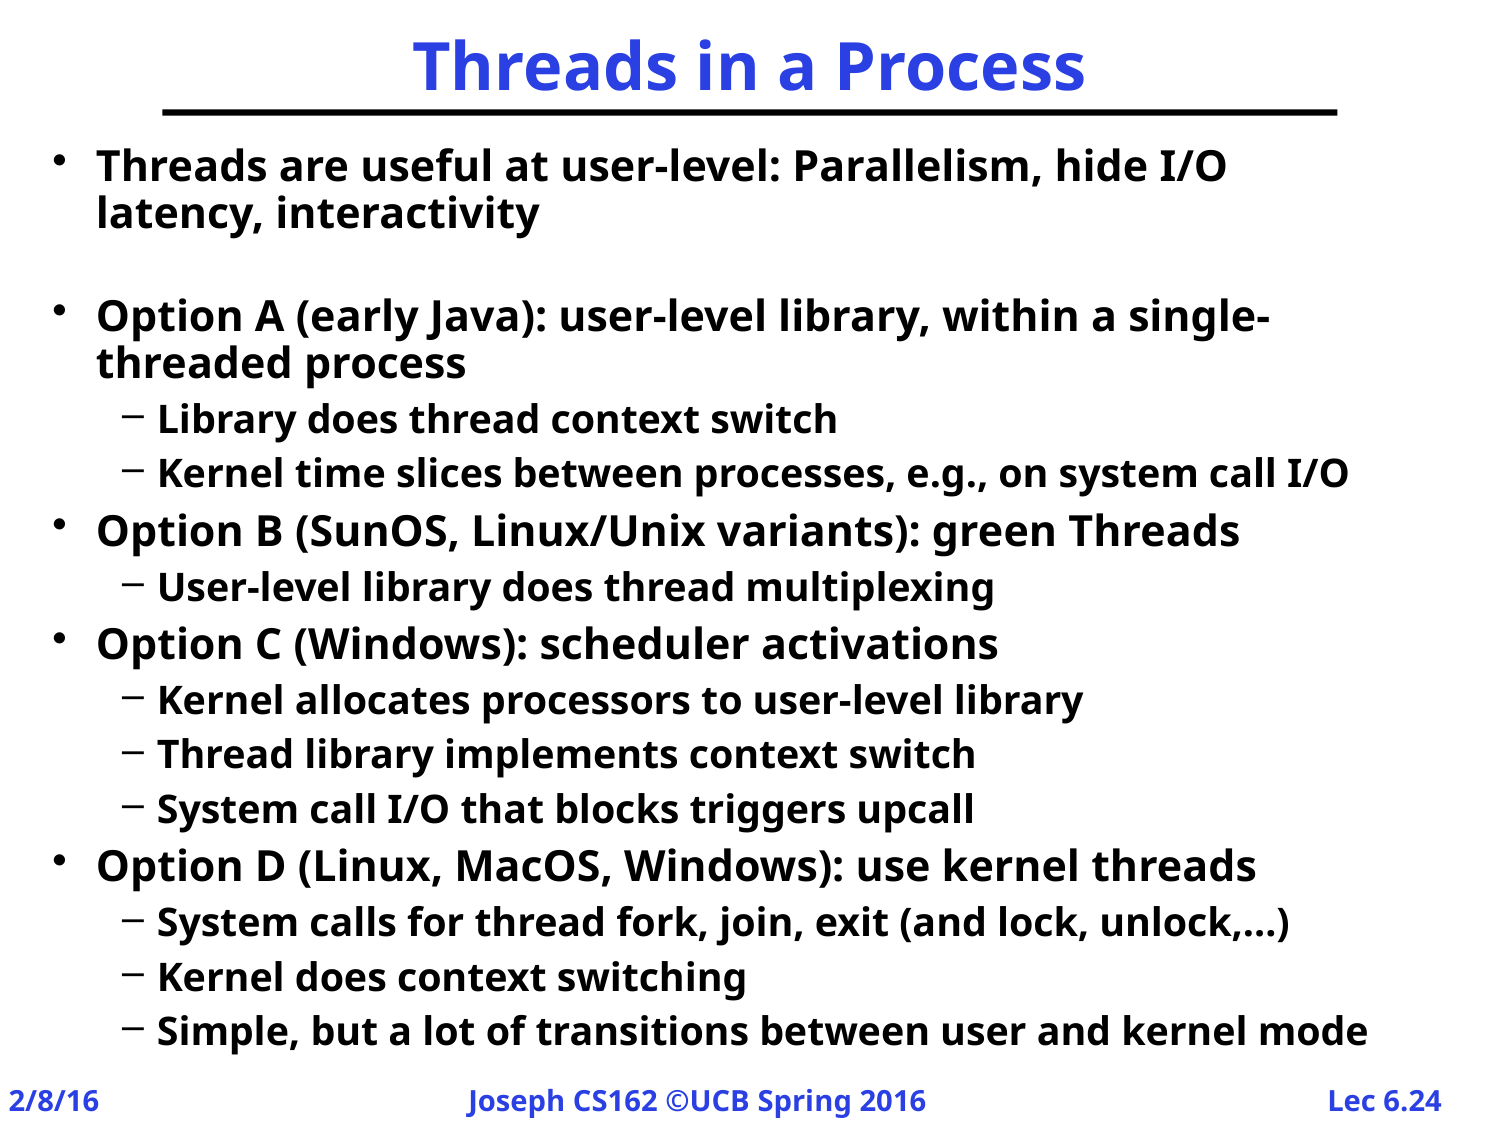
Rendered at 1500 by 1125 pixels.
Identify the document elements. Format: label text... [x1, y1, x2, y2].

title Threads in a Process [162, 24, 1338, 113]
list Threads are useful at user-level: Parallelism, hide I/O latency, interactivity Option A (early Java): user-level library, within a single-threaded process Library does thread context switch Kernel time slices between processes, e.g., on system call I/O Option B (SunOS, Linux/Unix variants): green Threads User-level library does thread multiplexing Option C (Windows): scheduler activations Kernel allocates processors to user-level library Thread library implements context switch System call I/O that blocks triggers upcall Option D (Linux, MacOS, Windows): use kernel threads System calls for thread fork, join, exit (and lock, unlock,…) Kernel does context switching Simple, but a lot of transitions between user and kernel mode [37, 137, 1413, 1075]
